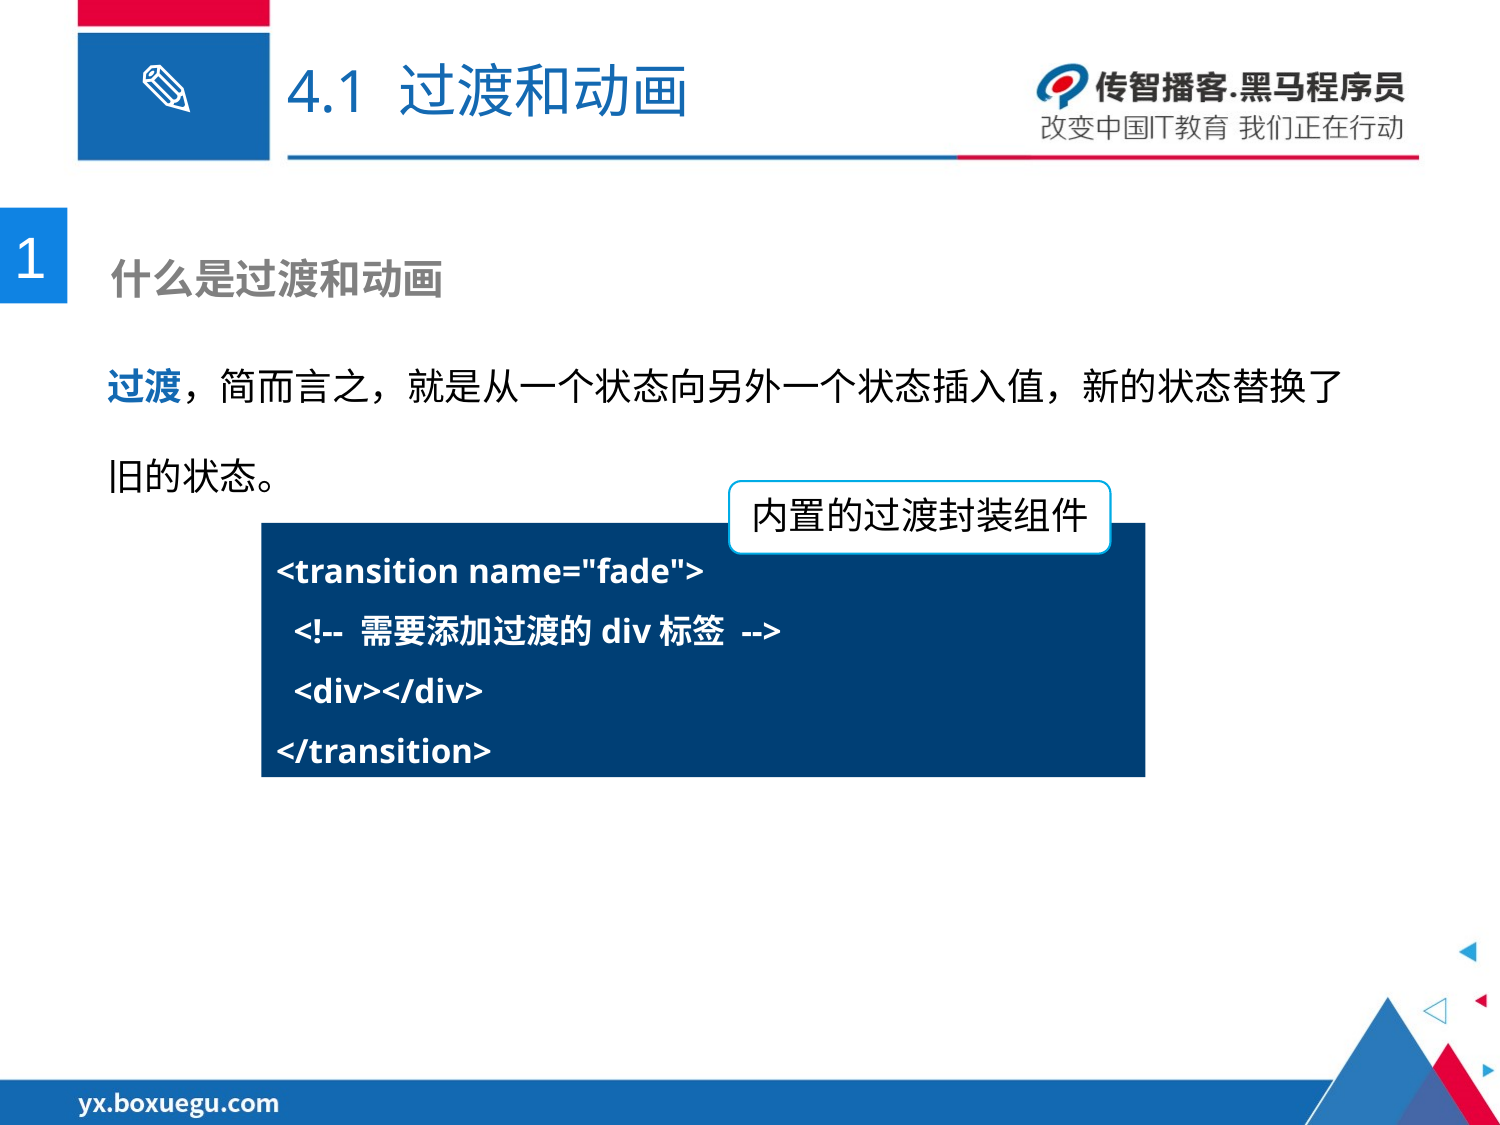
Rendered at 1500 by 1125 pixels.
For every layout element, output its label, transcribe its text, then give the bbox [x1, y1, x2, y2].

text_box 过渡，简而言之，就是从一个状态向另外一个状态插入值，新的状态替换了旧的状态。 [92, 310, 1390, 506]
picture [0, 1, 1500, 1125]
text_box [261, 480, 1146, 781]
title 4.1 过渡和动画 [271, 25, 1046, 153]
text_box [0, 207, 842, 311]
